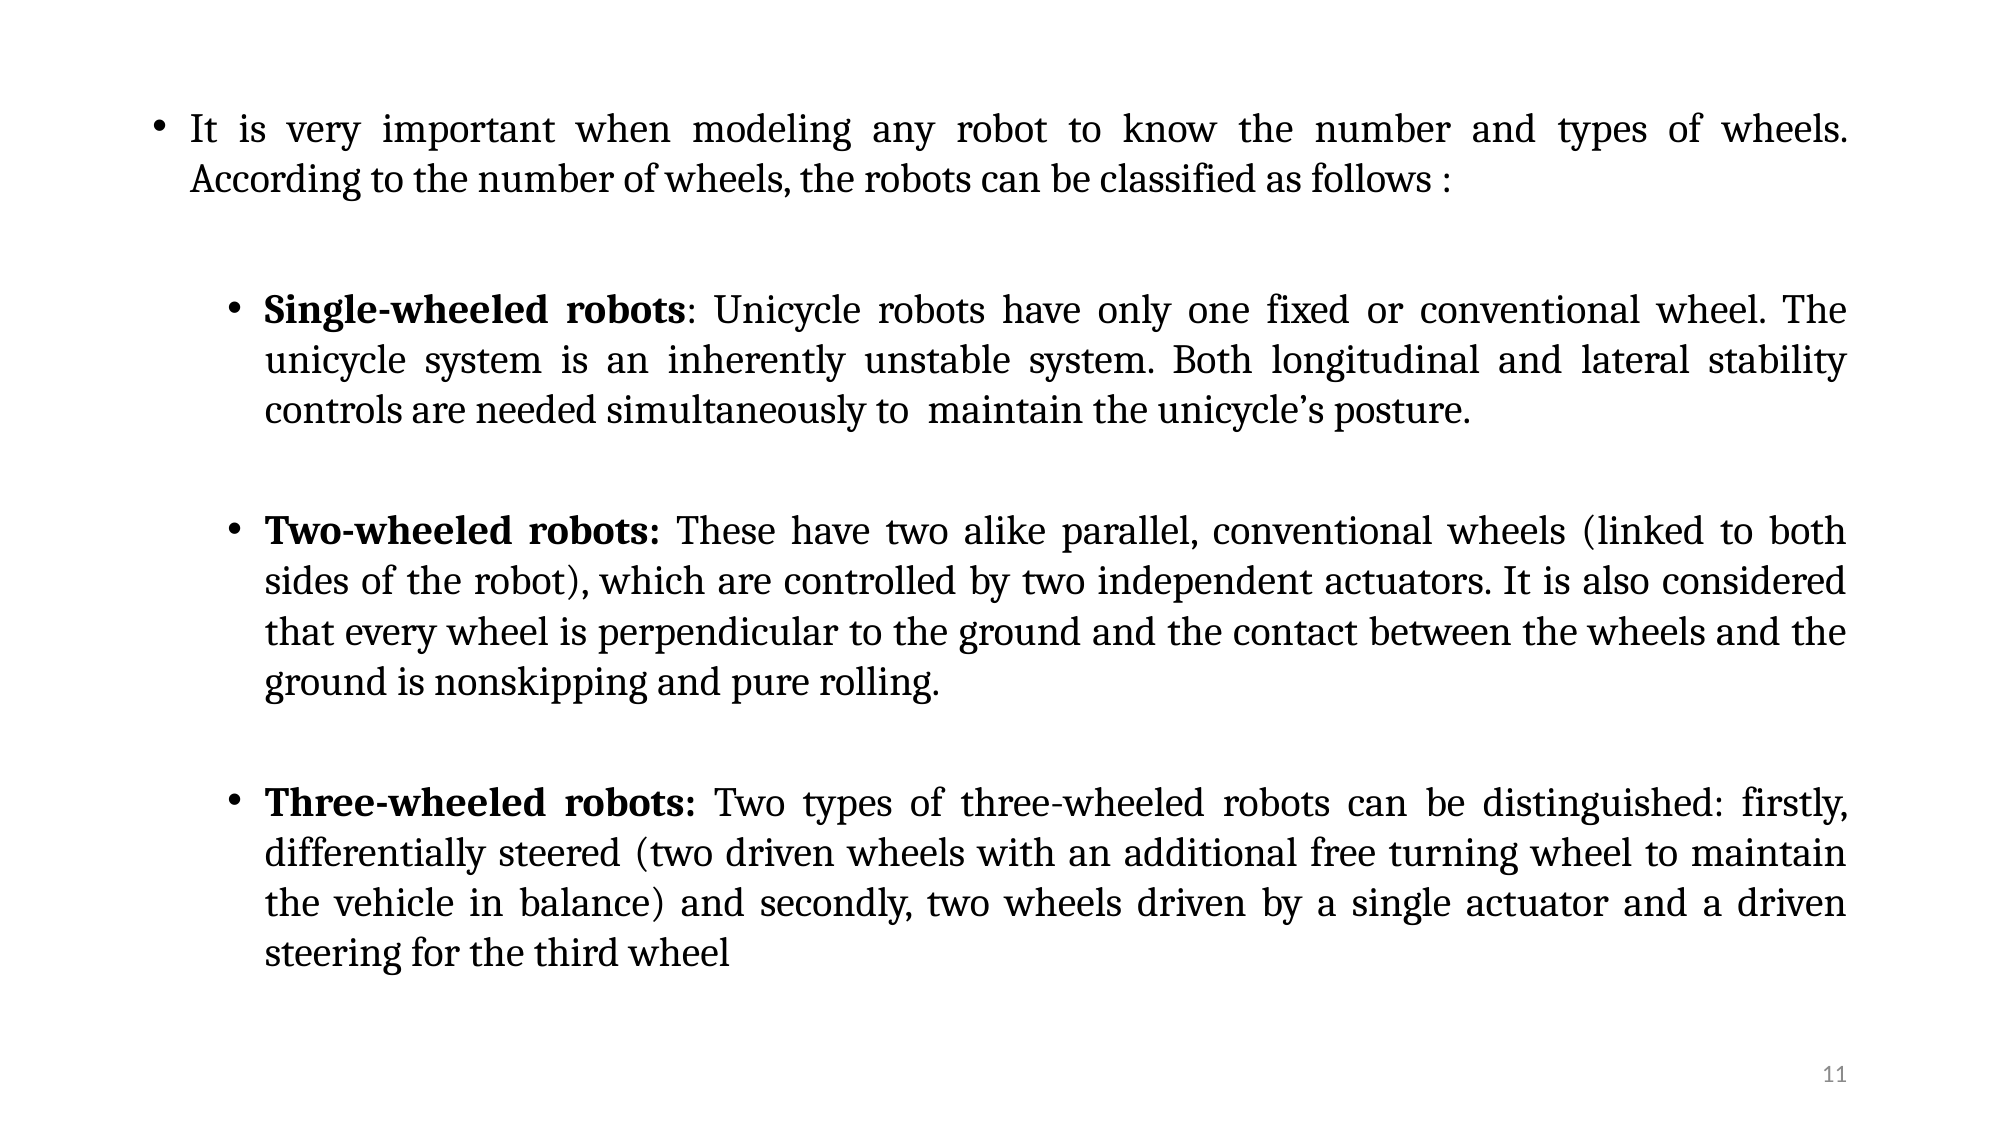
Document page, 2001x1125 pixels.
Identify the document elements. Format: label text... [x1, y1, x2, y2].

list It is very important when modeling any robot to know the number and types of wheels. According to the number of wheels, the robots can be classified as follows : Single-wheeled robots: Unicycle robots have only one fixed or conventional wheel. The unicycle system is an inherently unstable system. Both longitudinal and lateral stability controls are needed simultaneously to maintain the unicycle’s posture. Two-wheeled robots: These have two alike parallel, conventional wheels (linked to both sides of the robot), which are controlled by two independent actuators. It is also considered that every wheel is perpendicular to the ground and the contact between the wheels and the ground is nonskipping and pure rolling. Three-wheeled robots: Two types of three-wheeled robots can be distinguished: firstly, differentially steered (two driven wheels with an additional free turning wheel to maintain the vehicle in balance) and secondly, two wheels driven by a single actuator and a driven steering for the third wheel [137, 92, 1863, 1032]
slide_number 11 [1412, 1042, 1863, 1103]
